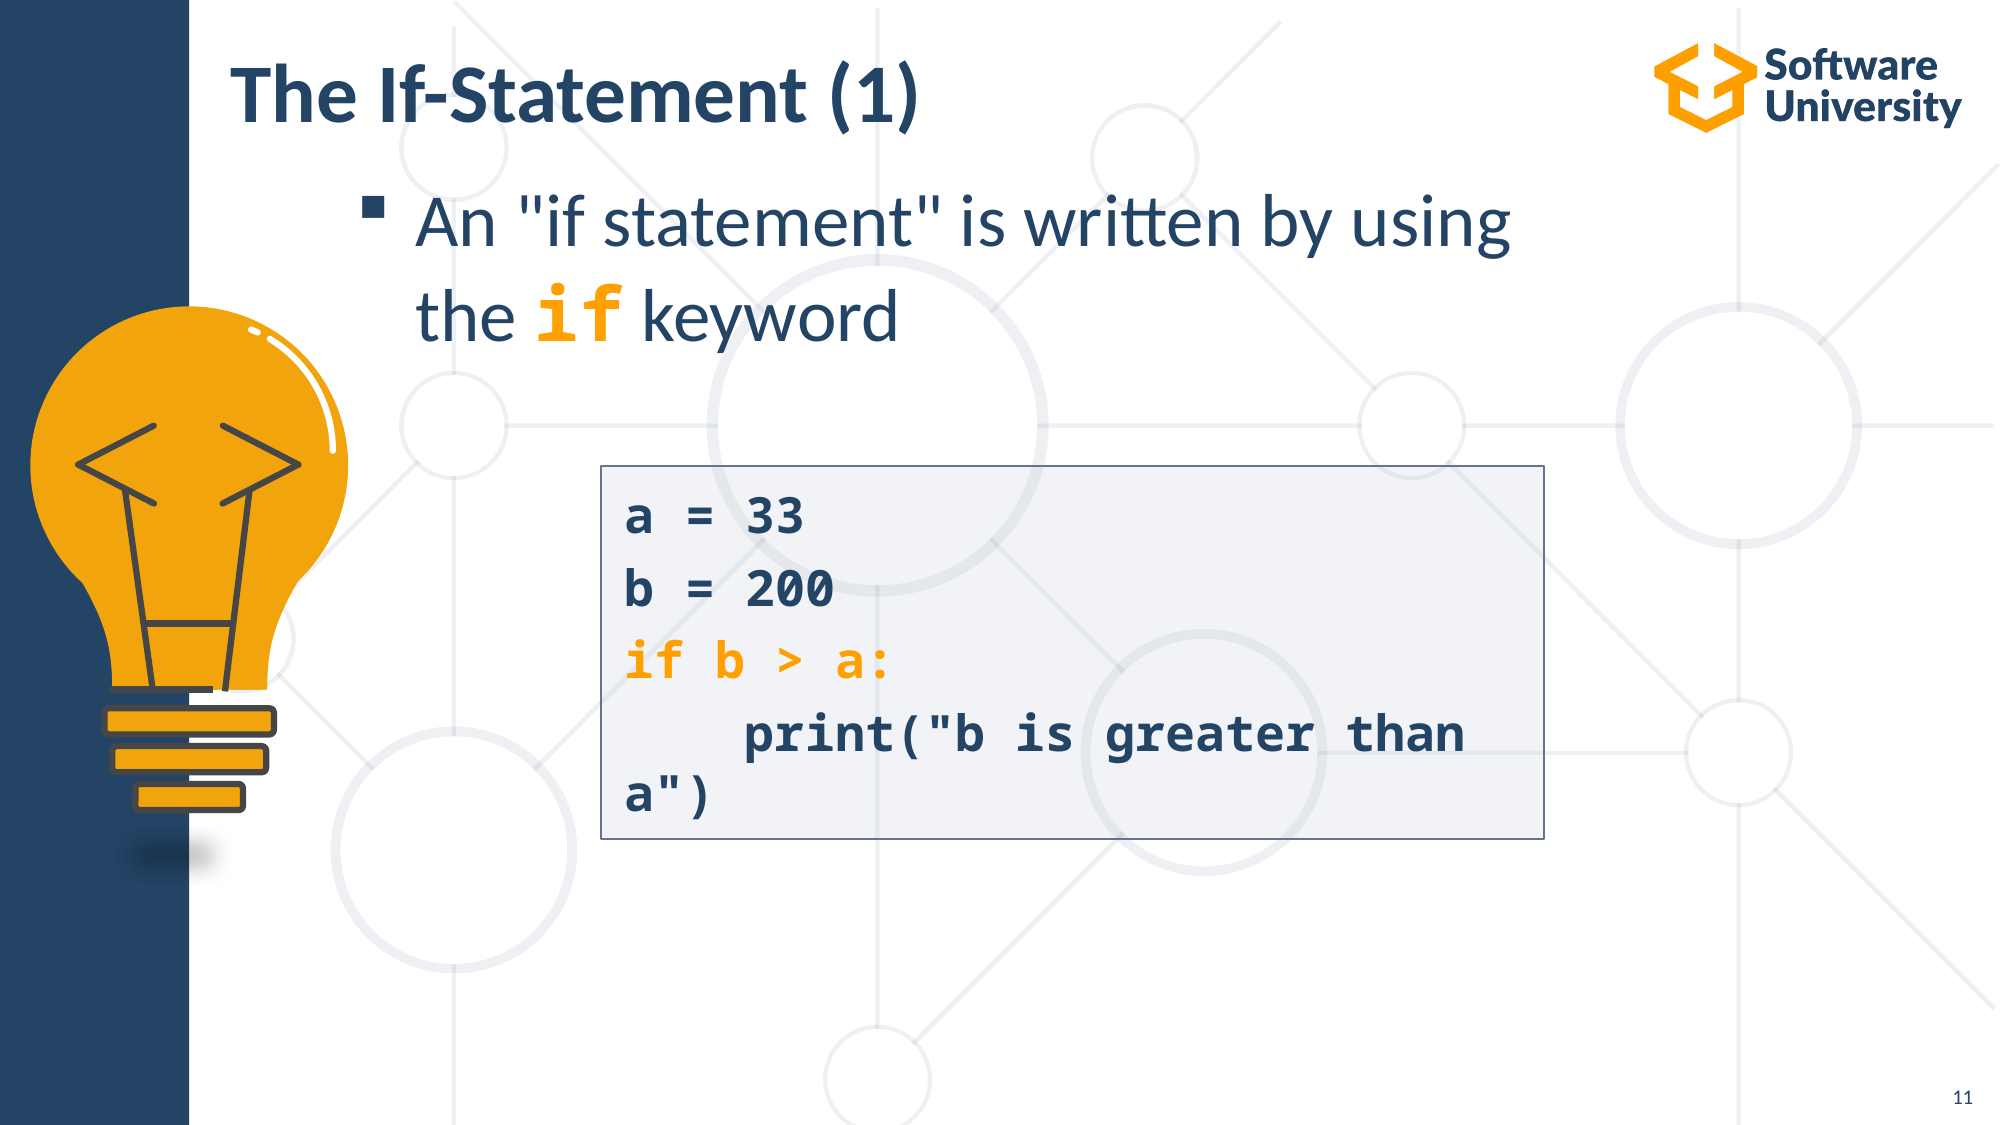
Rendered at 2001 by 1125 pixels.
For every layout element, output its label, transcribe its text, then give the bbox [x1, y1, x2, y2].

text_box a = 33 b = 200 if b > a: print("b is greater than a") [601, 465, 1544, 839]
text_box 11 [1927, 1067, 1989, 1117]
title The If-Statement (1) [212, 16, 1628, 162]
list An "if statement" is written by using the if keyword [338, 161, 1963, 1087]
picture [1641, 31, 1973, 145]
